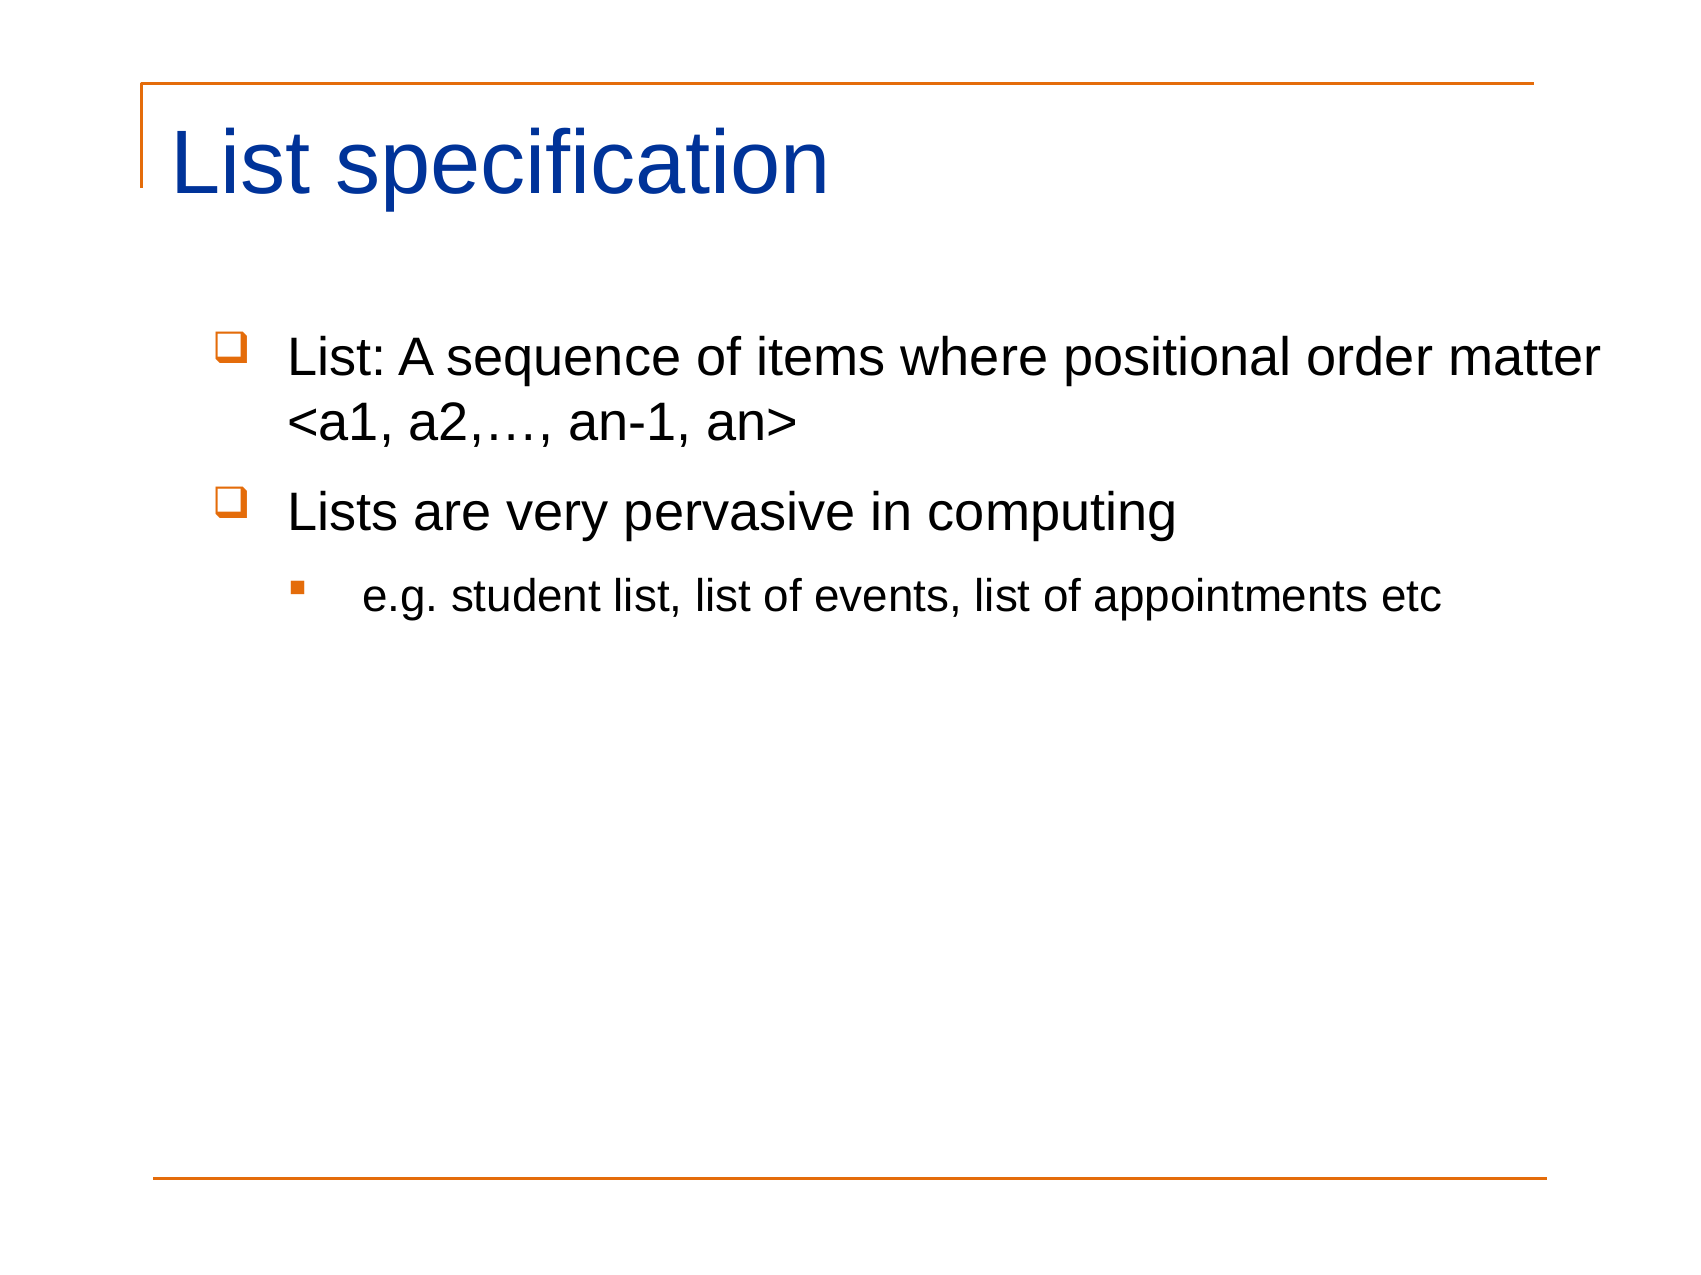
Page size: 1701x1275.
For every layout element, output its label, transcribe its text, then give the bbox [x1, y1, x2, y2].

text_box [141, 83, 1533, 187]
text_box List: A sequence of items where positional order matter <a1, a2,…, an-1, an> Lists are very pervasive in computing e.g. student list, list of events, list of appointments etc [212, 296, 1614, 629]
text_box List specification [170, 128, 1349, 220]
